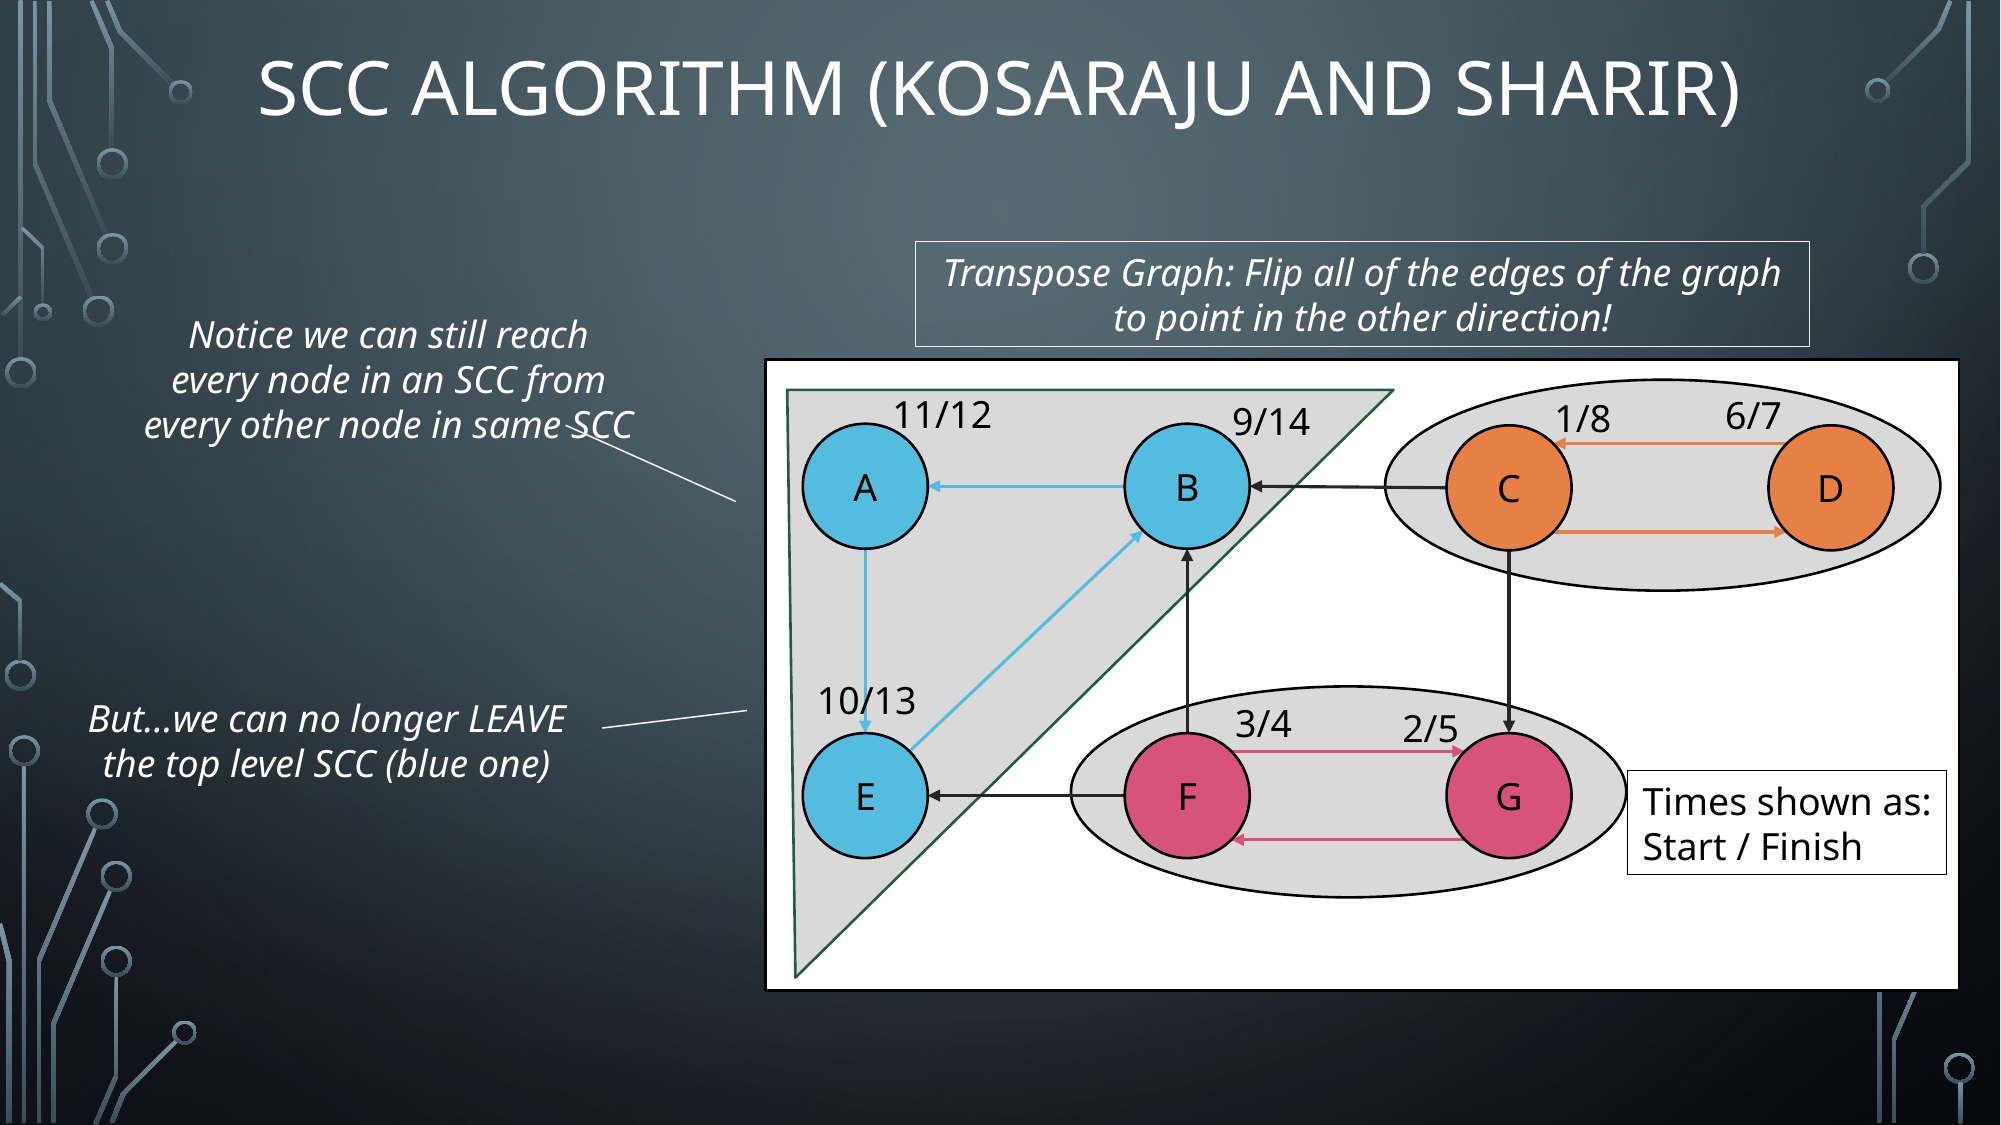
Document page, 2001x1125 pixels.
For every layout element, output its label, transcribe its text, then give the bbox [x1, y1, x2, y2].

title SCC Algorithm (Kosaraju and Sharir) [187, 35, 1813, 147]
text_box Transpose Graph: Flip all of the edges of the graph to point in the other direction! [915, 241, 1810, 347]
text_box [565, 424, 737, 502]
text_box Notice we can still reach every node in an SCC from every other node in same SCC [126, 303, 651, 454]
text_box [601, 710, 748, 729]
text_box But…we can no longer LEAVE the top level SCC (blue one) [64, 687, 590, 793]
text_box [765, 358, 1960, 991]
